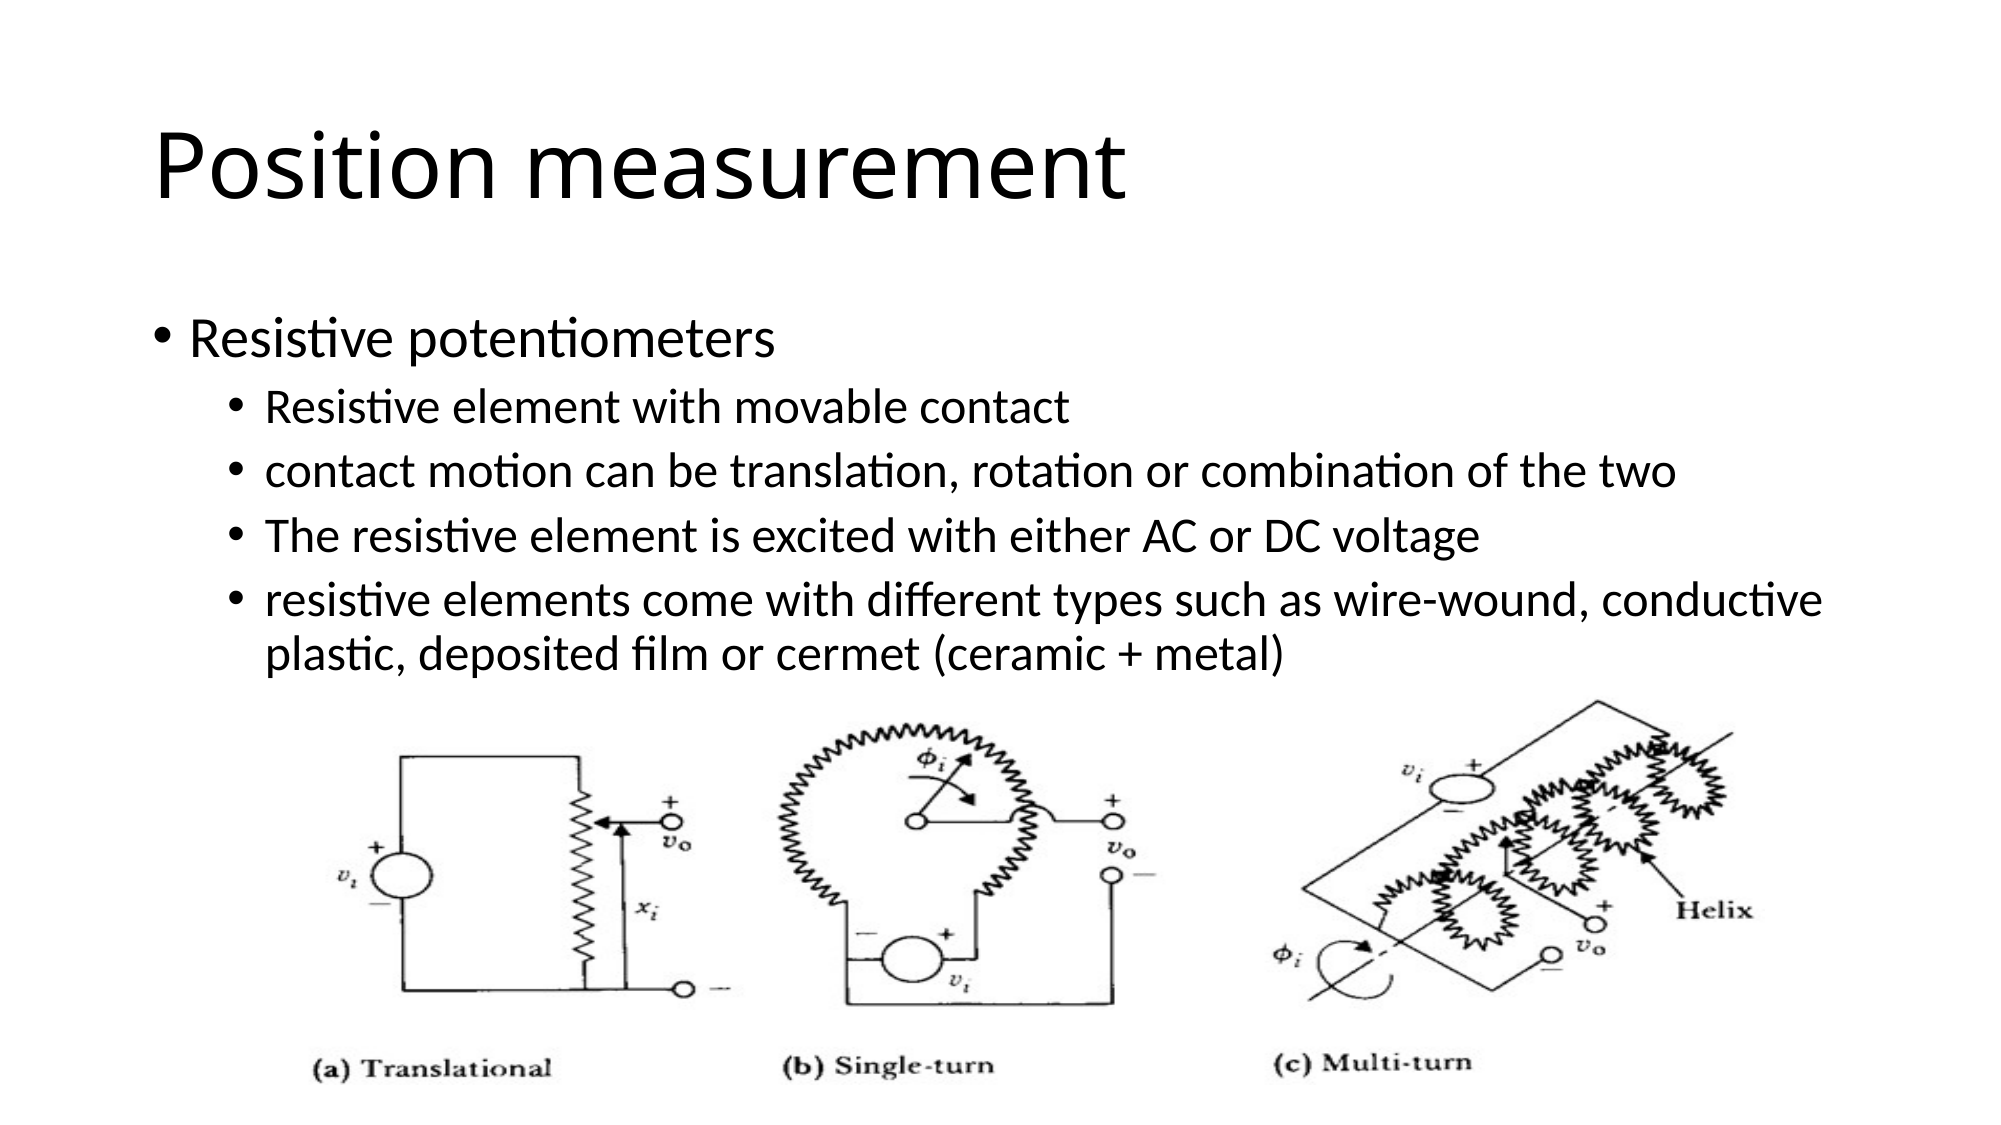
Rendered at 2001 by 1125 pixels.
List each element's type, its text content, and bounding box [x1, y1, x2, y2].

picture [290, 683, 1768, 1089]
title Position measurement [137, 59, 1863, 278]
list Resistive potentiometers Resistive element with movable contact contact motion can be translation, rotation or combination of the two The resistive element is excited with either AC or DC voltage resistive elements come with different types such as wire-wound, conductive plastic, deposited film or cermet (ceramic + metal) [137, 299, 1978, 1014]
